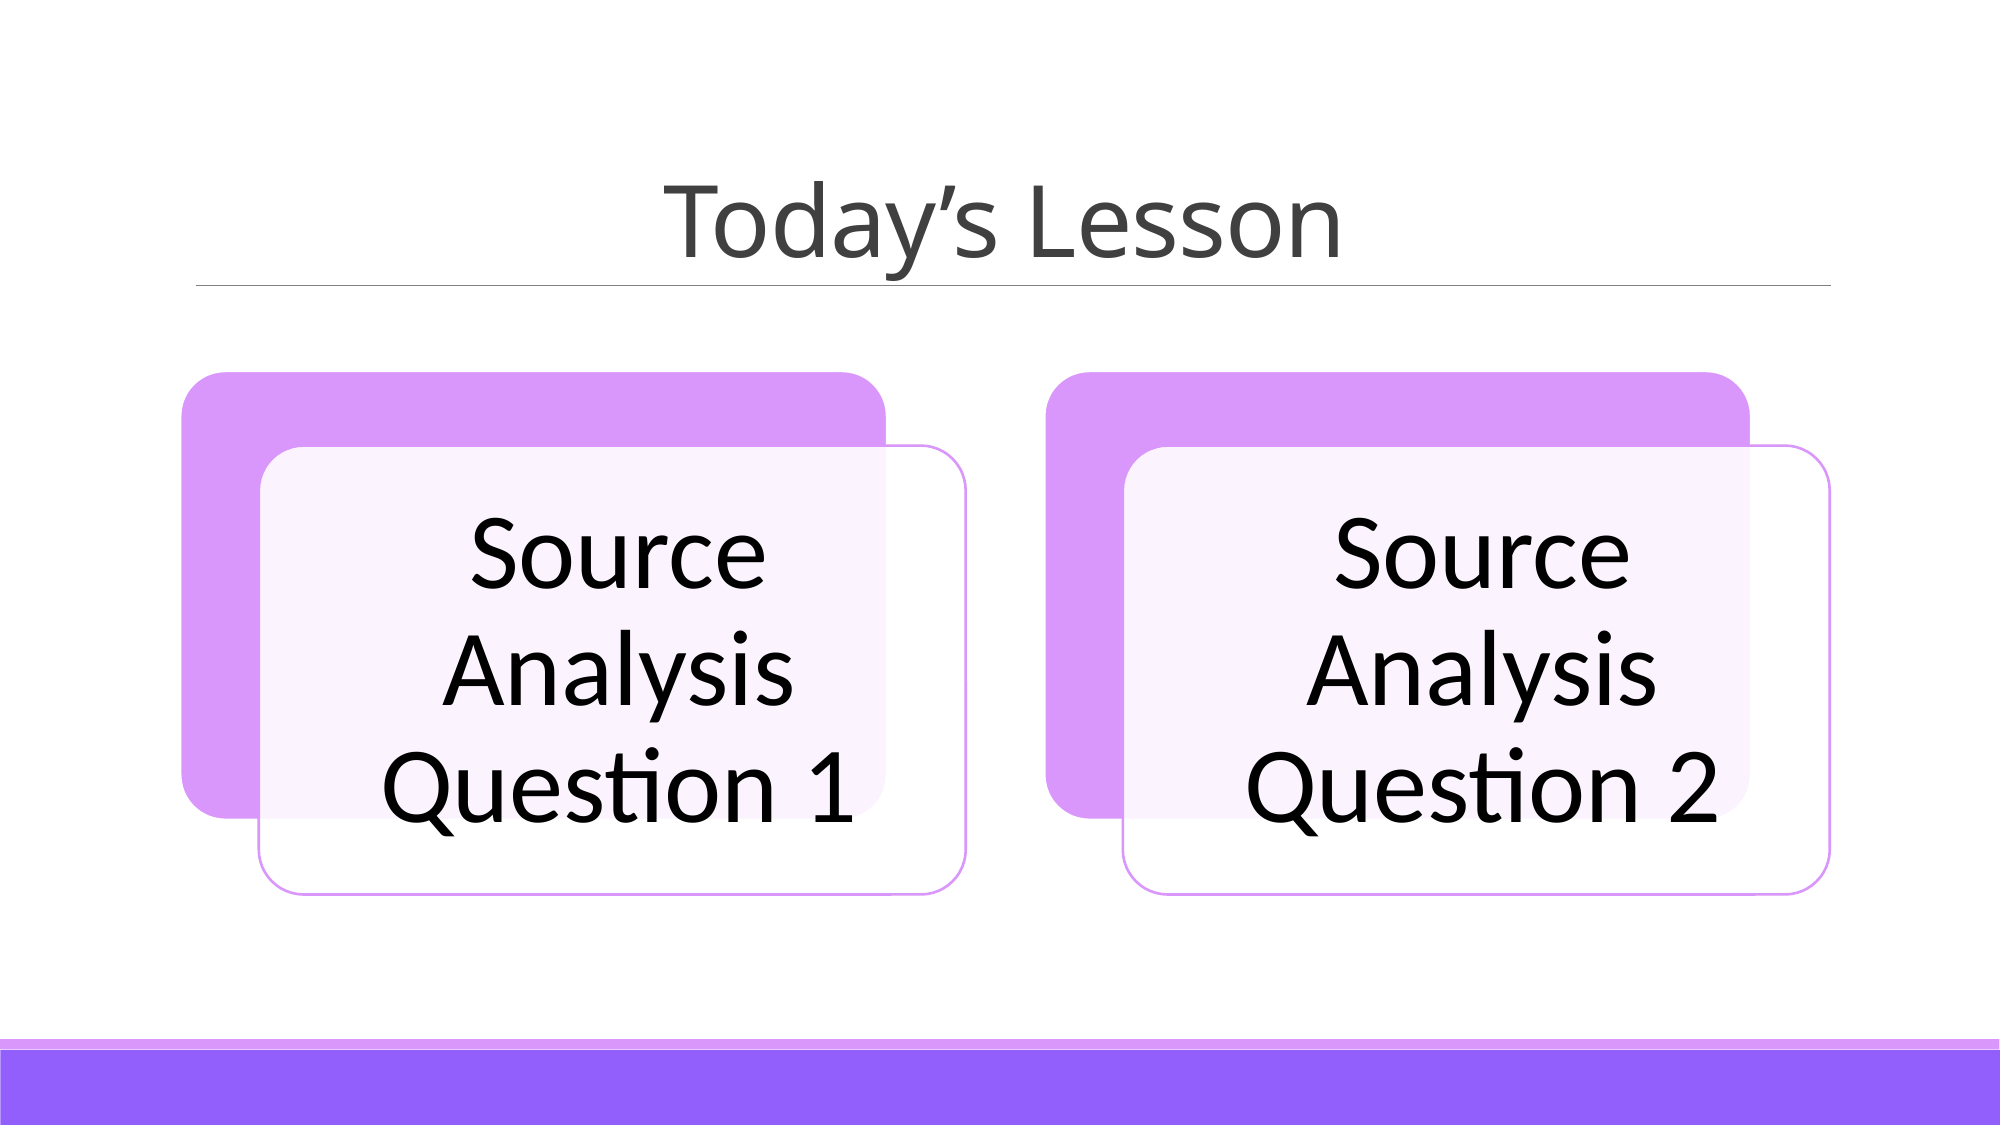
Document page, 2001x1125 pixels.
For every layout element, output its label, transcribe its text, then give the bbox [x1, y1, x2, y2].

title Today’s Lesson [180, 47, 1830, 285]
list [179, 302, 1831, 964]
